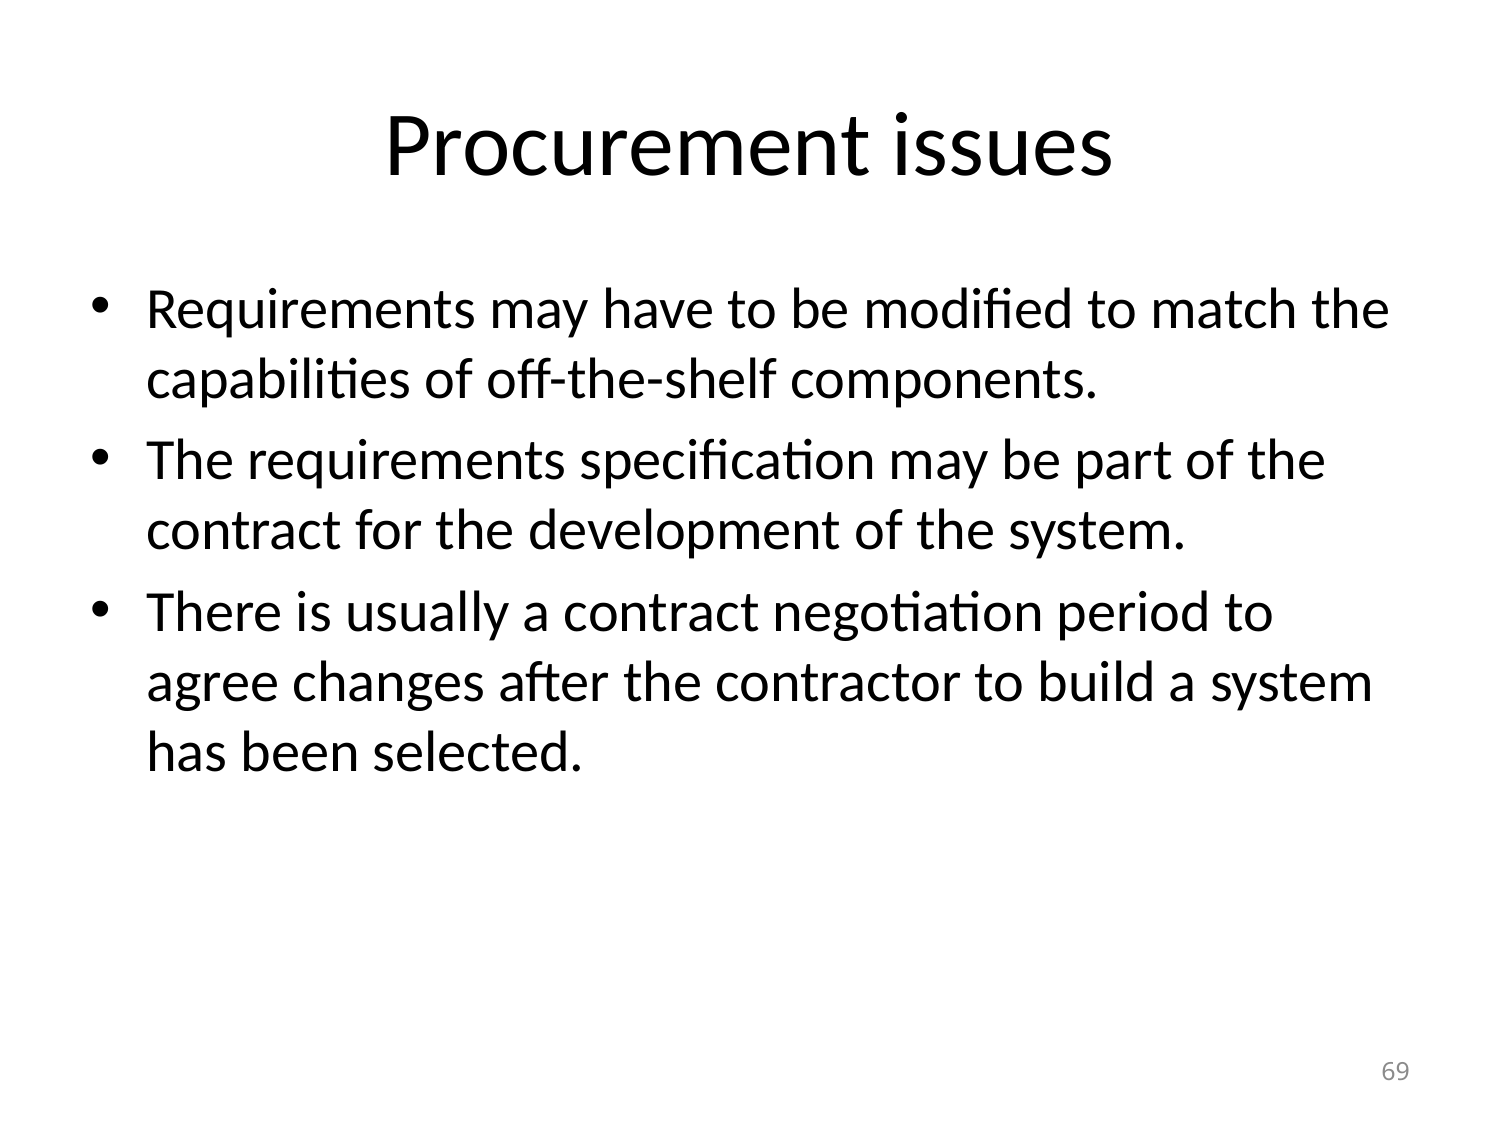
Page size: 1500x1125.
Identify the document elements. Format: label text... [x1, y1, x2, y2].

slide_number 69 [1074, 1042, 1425, 1103]
title Procurement issues [75, 45, 1425, 233]
list Requirements may have to be modified to match the capabilities of off-the-shelf components. The requirements specification may be part of the contract for the development of the system. There is usually a contract negotiation period to agree changes after the contractor to build a system has been selected. [75, 262, 1425, 1005]
